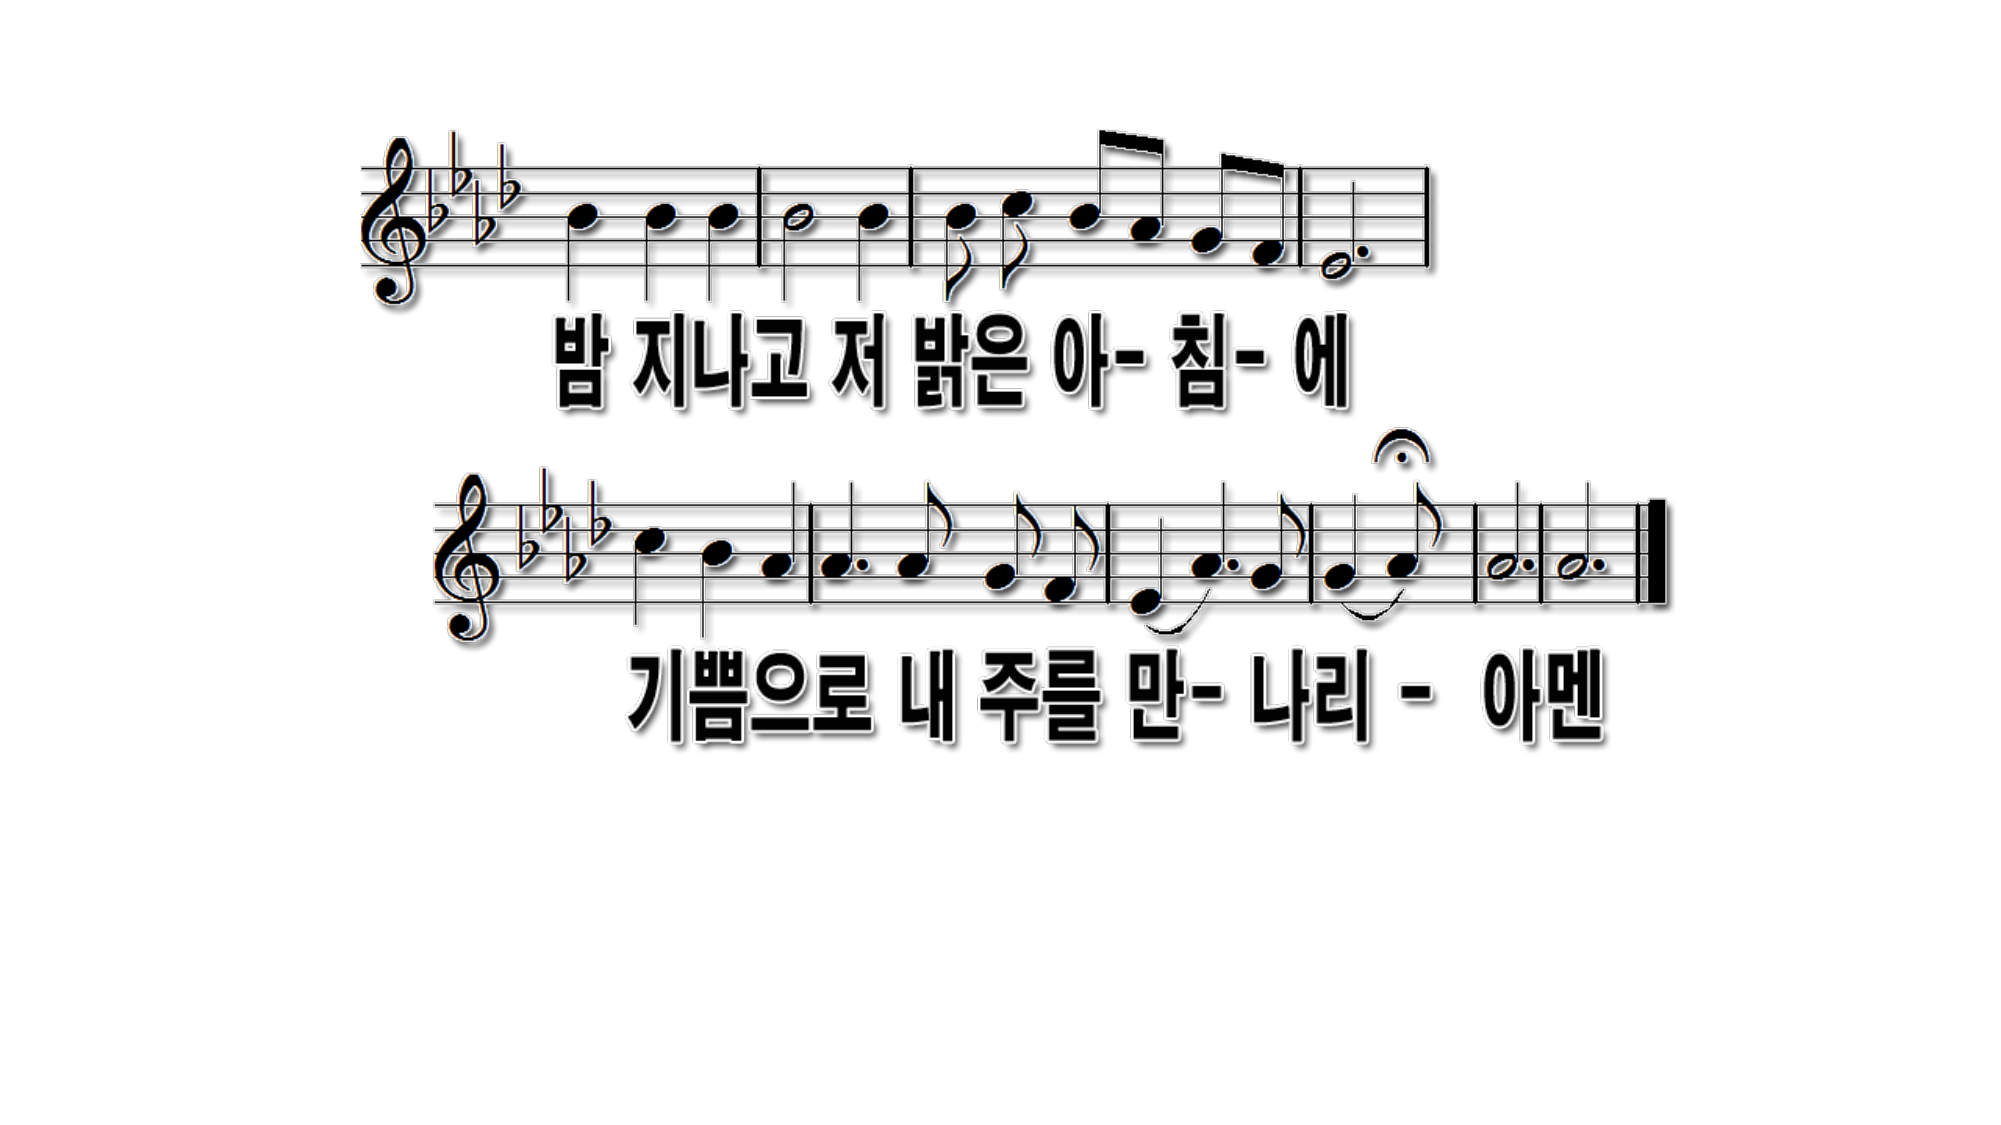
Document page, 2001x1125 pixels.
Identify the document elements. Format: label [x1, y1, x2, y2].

picture [249, 0, 1750, 835]
